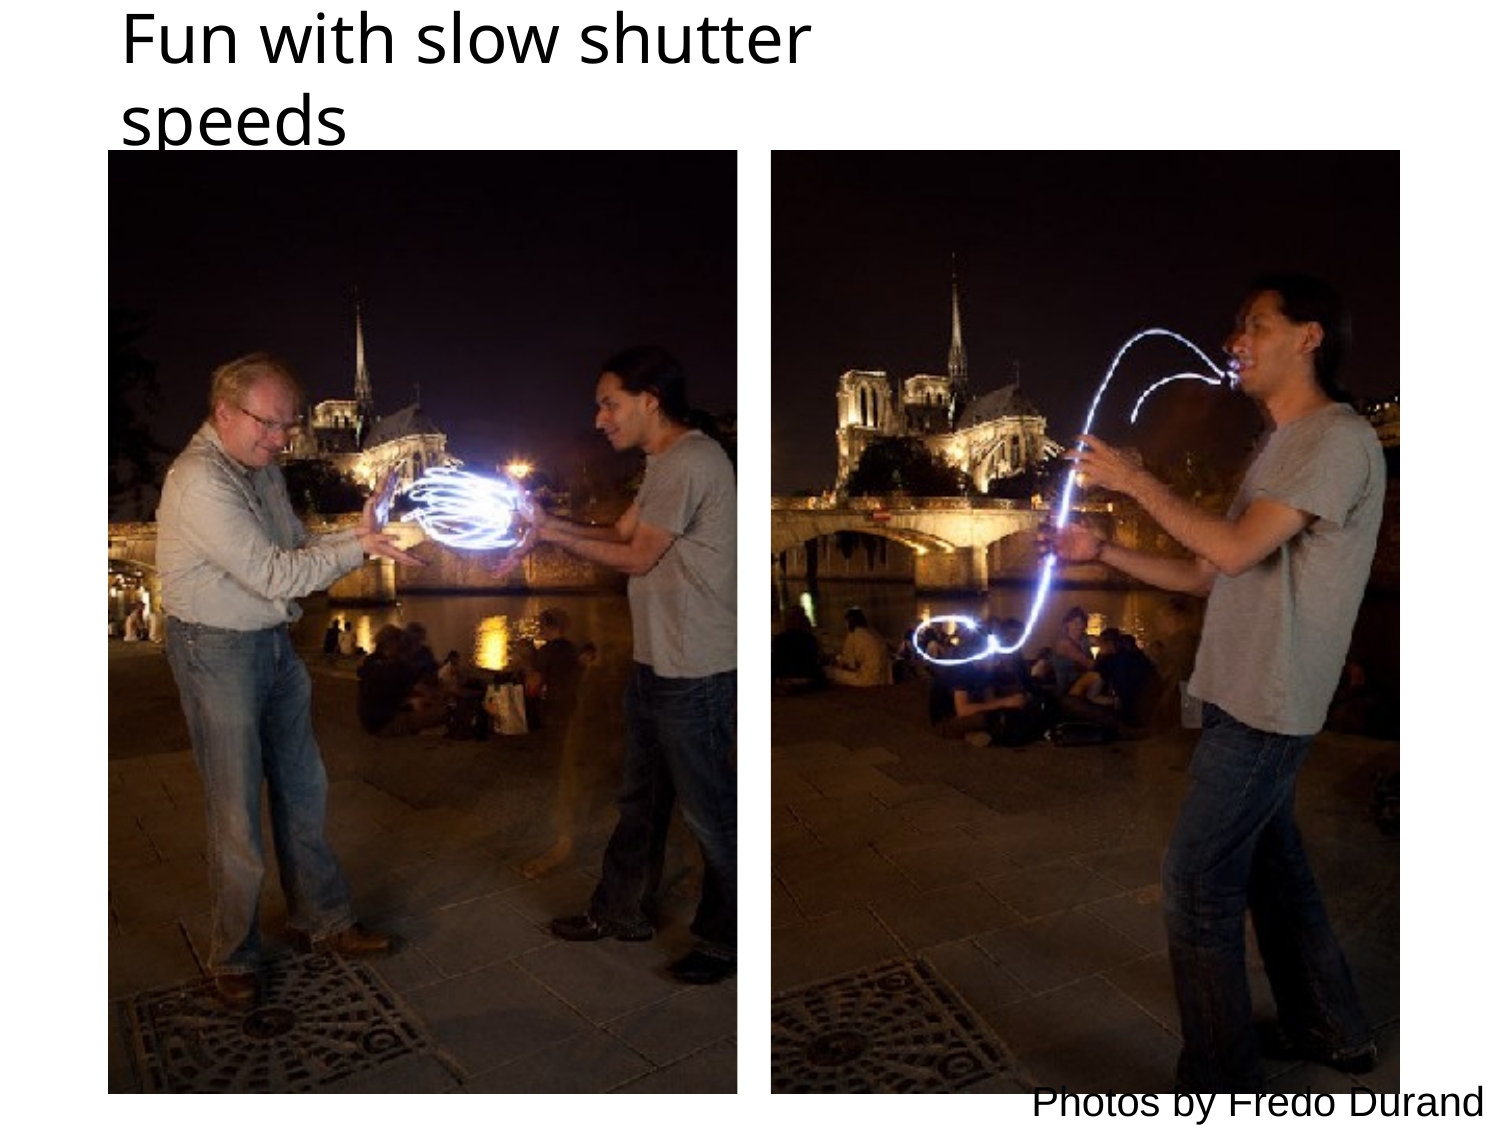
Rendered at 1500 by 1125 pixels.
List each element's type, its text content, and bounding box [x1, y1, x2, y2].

text_box [108, 149, 738, 1094]
text_box Photos by Fredo Durand [1029, 1072, 1488, 1125]
title Fun with slow shutter speeds [118, 0, 1037, 171]
text_box [770, 149, 1400, 1094]
